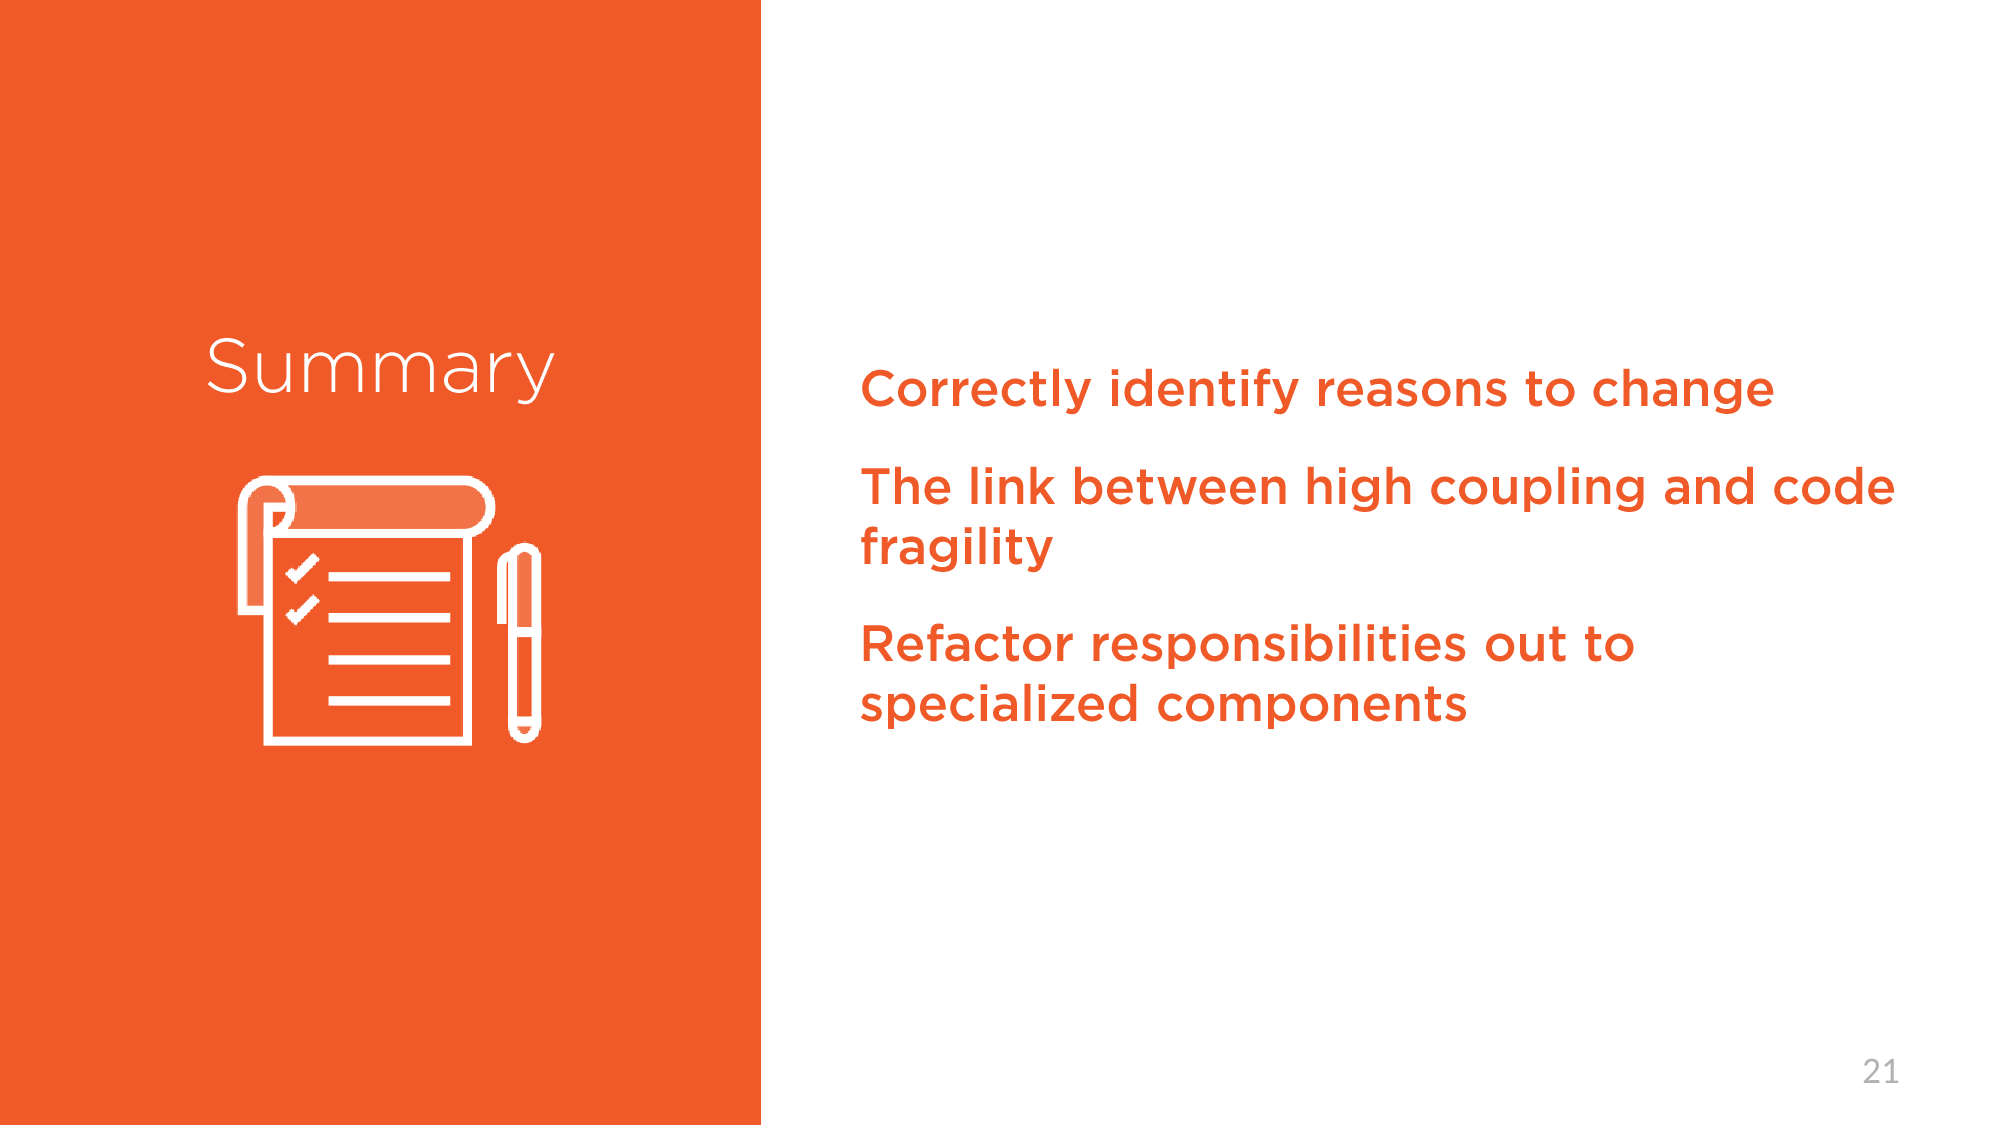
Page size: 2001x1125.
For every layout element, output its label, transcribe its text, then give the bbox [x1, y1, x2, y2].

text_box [859, 454, 1939, 576]
slide_number 21 [1440, 1046, 1900, 1103]
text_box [859, 612, 1675, 734]
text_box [859, 357, 1806, 418]
picture [0, 0, 761, 1125]
